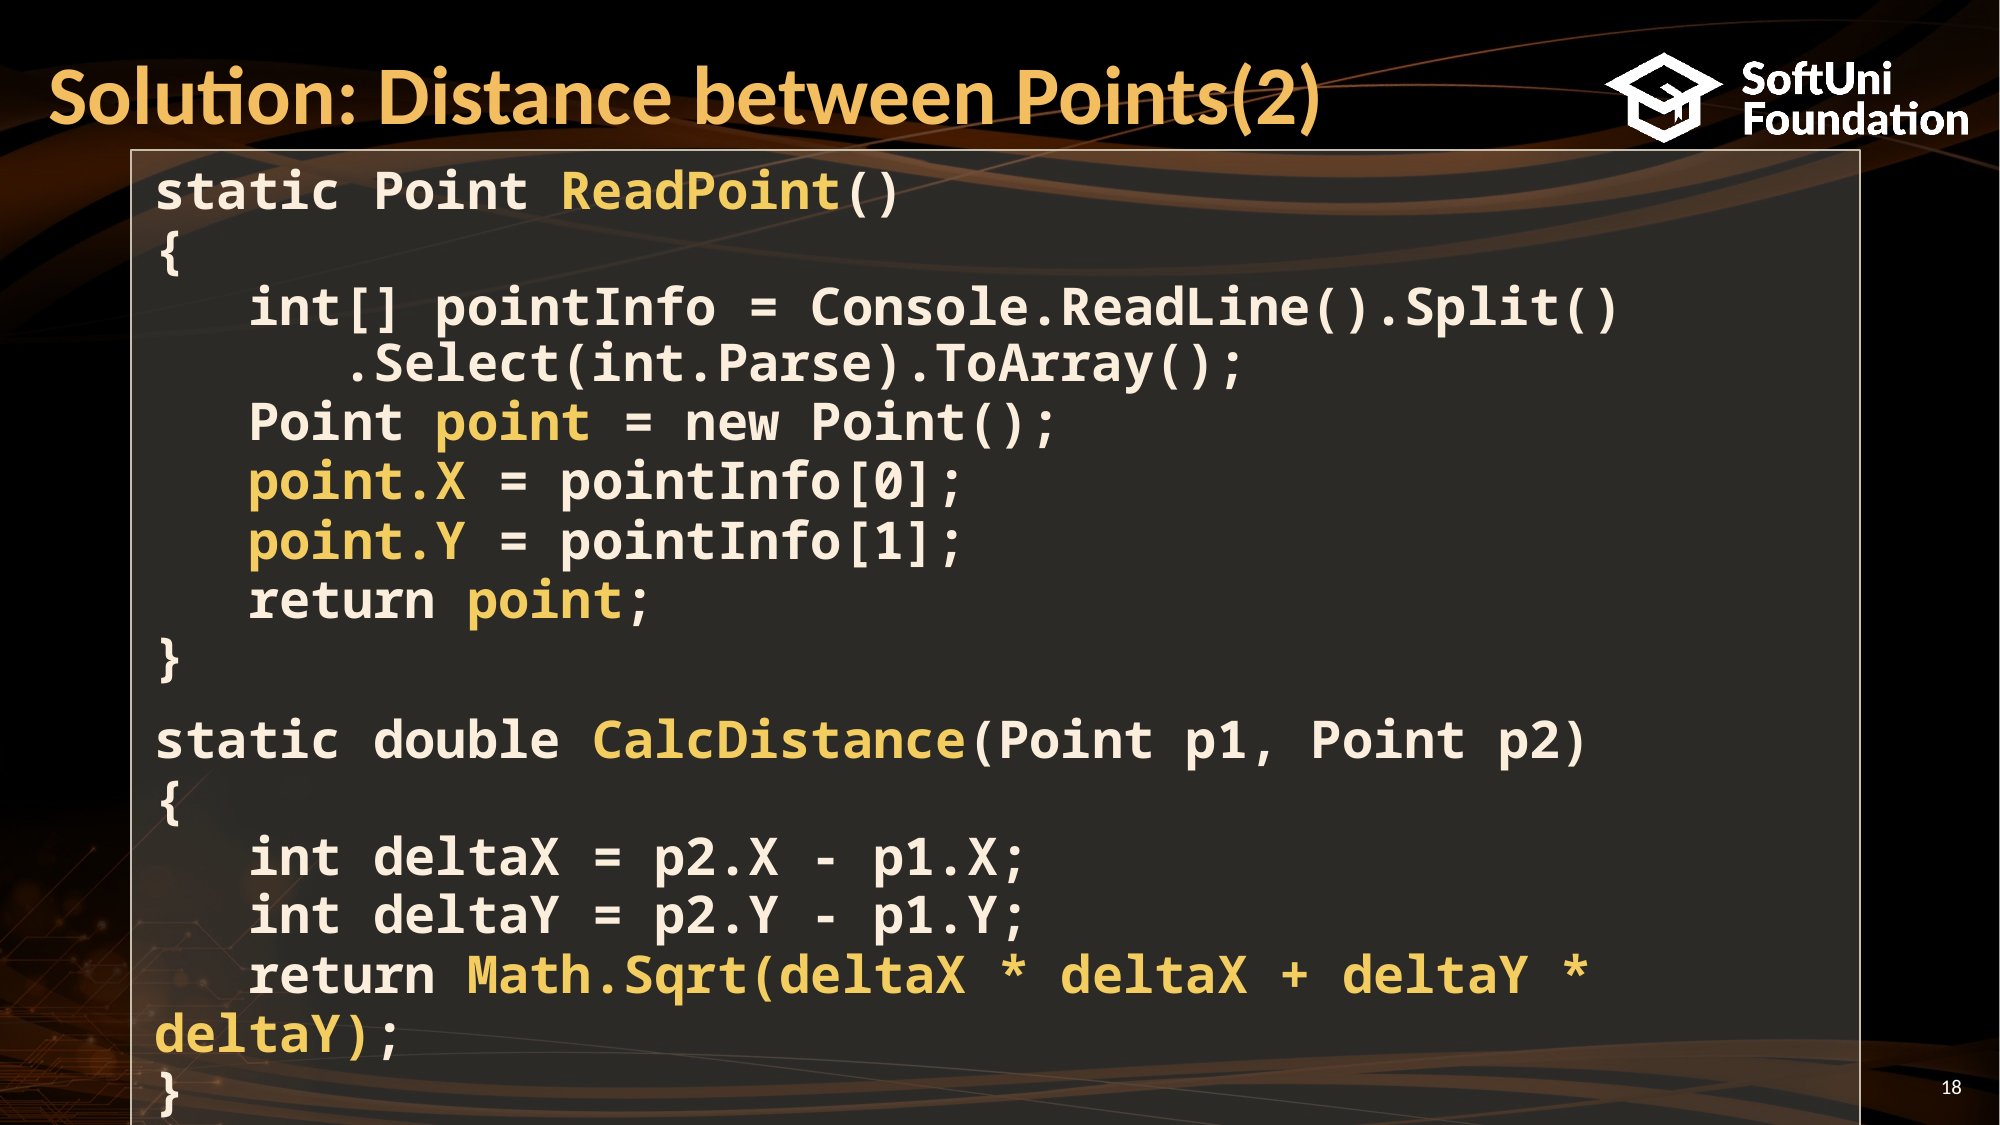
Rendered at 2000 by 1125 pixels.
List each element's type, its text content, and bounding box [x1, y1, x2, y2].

title Solution: Distance between Points(2) [30, 6, 1602, 189]
picture [0, 0, 2000, 1125]
slide_number 18 [1897, 1070, 1968, 1103]
text_box static Point ReadPoint() { int[] pointInfo = Console.ReadLine().Split() .Select(int.Parse).ToArray(); Point point = new Point(); point.X = pointInfo[0]; point.Y = pointInfo[1]; return point; } static double CalcDistance(Point p1, Point p2) { int deltaX = p2.X - p1.X; int deltaY = p2.Y - p1.Y; return Math.Sqrt(deltaX * deltaX + deltaY * deltaY); } [130, 149, 1861, 1125]
